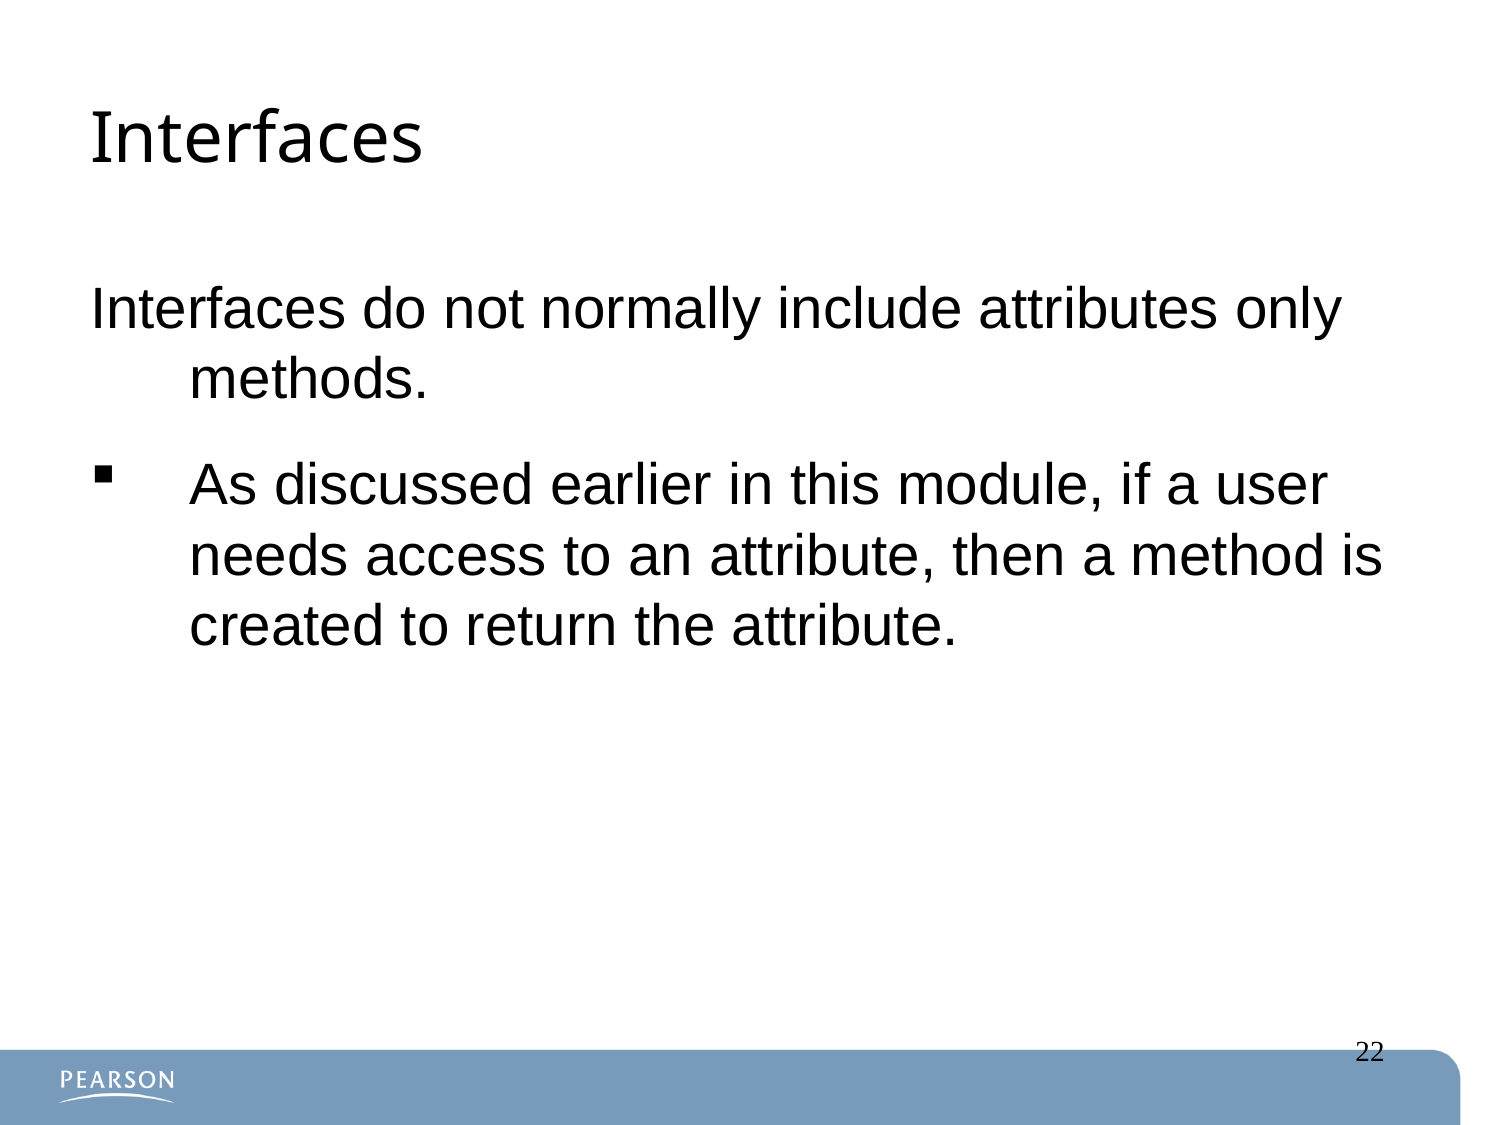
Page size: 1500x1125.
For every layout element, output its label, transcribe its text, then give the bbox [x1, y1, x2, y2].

footer [512, 1024, 988, 1103]
slide_number 22 [1049, 1024, 1401, 1103]
slide_number [74, 1024, 426, 1103]
title Interfaces [74, 44, 1426, 233]
picture [0, 1047, 1475, 1125]
list Interfaces do not normally include attributes only methods. As discussed earlier in this module, if a user needs access to an attribute, then a method is created to return the attribute. [74, 262, 1426, 1006]
